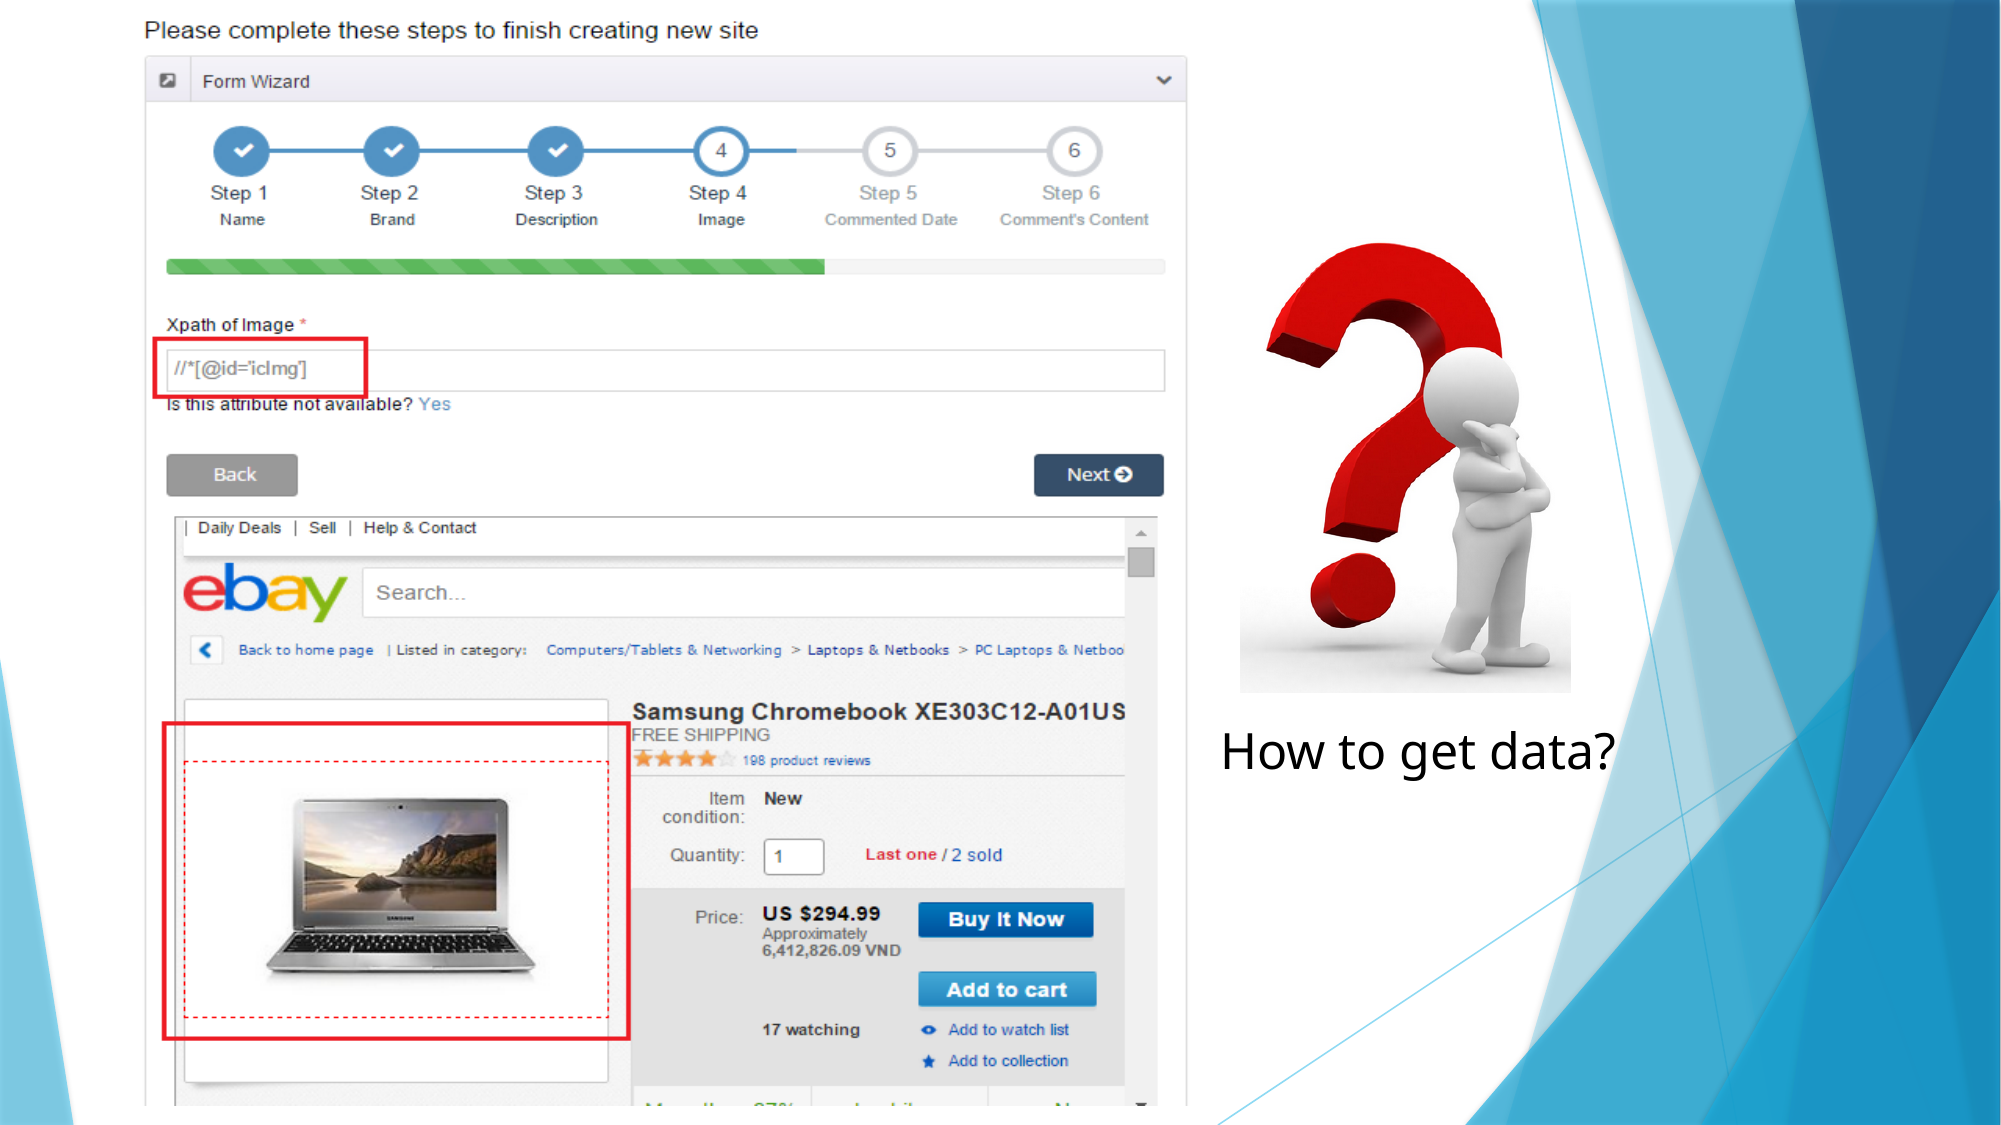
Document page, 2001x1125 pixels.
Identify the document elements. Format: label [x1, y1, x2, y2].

text_box [1210, 233, 1626, 789]
picture [133, 0, 1198, 1106]
